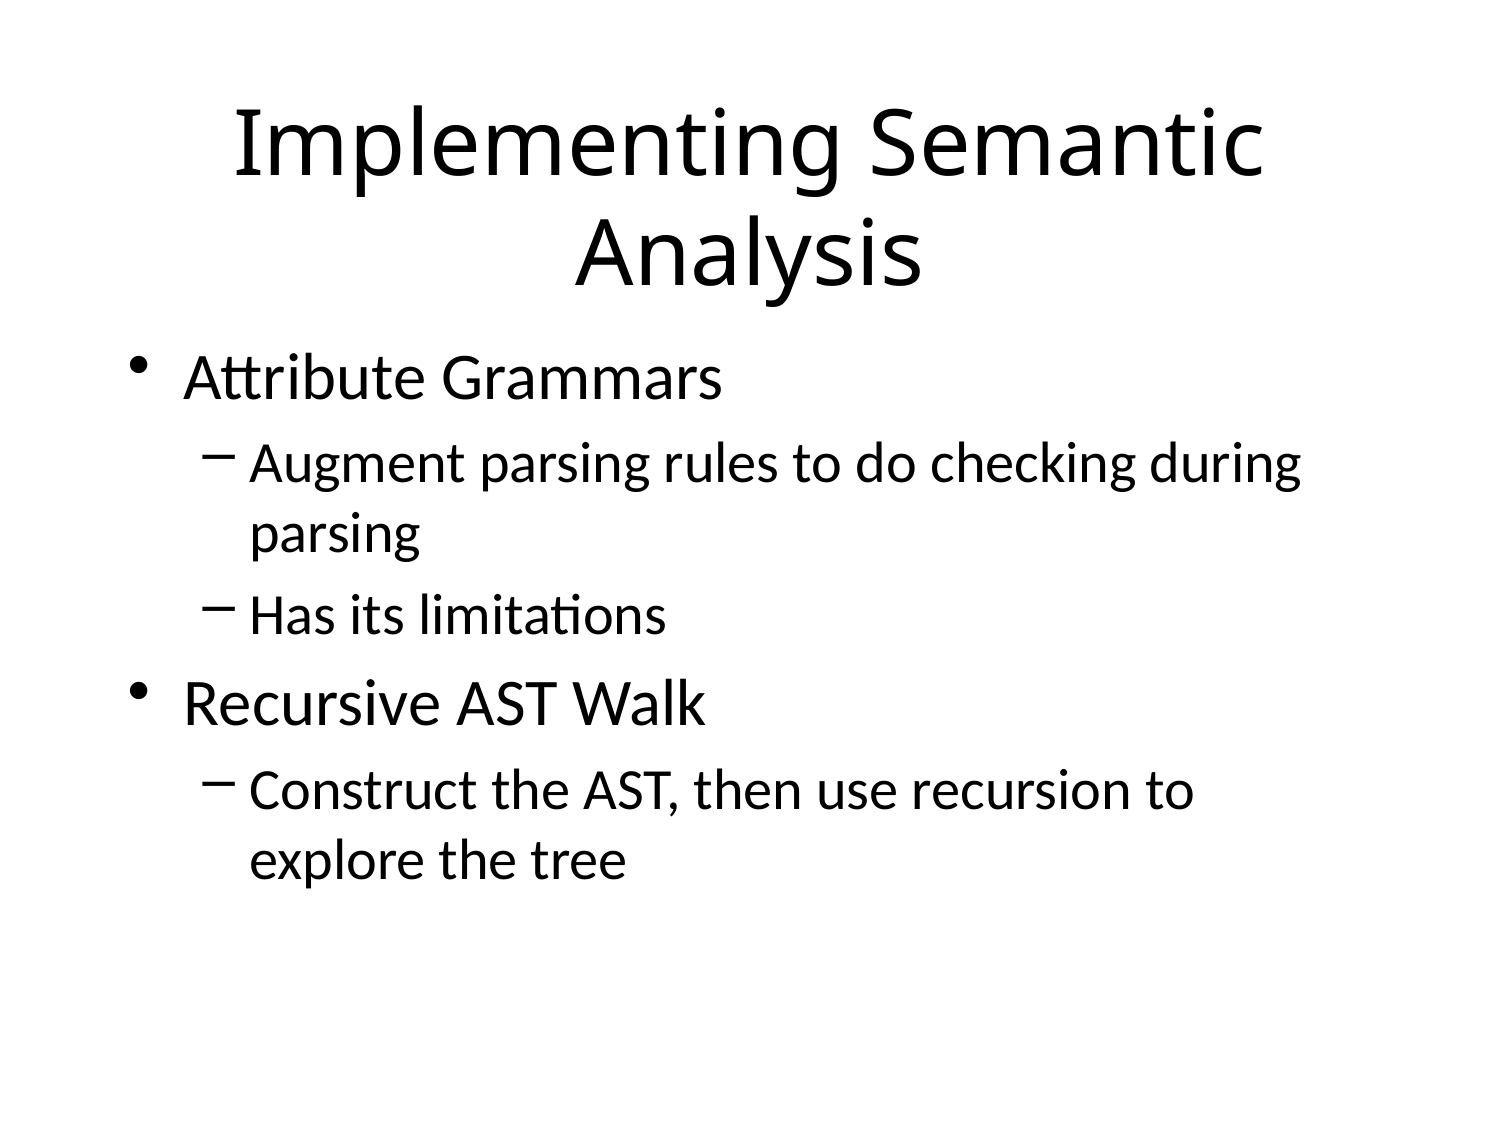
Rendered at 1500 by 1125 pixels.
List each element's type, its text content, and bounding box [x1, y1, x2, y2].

list Attribute Grammars Augment parsing rules to do checking during parsing Has its limitations Recursive AST Walk Construct the AST, then use recursion to explore the tree [112, 324, 1388, 1001]
title Implementing Semantic Analysis [112, 99, 1388, 288]
